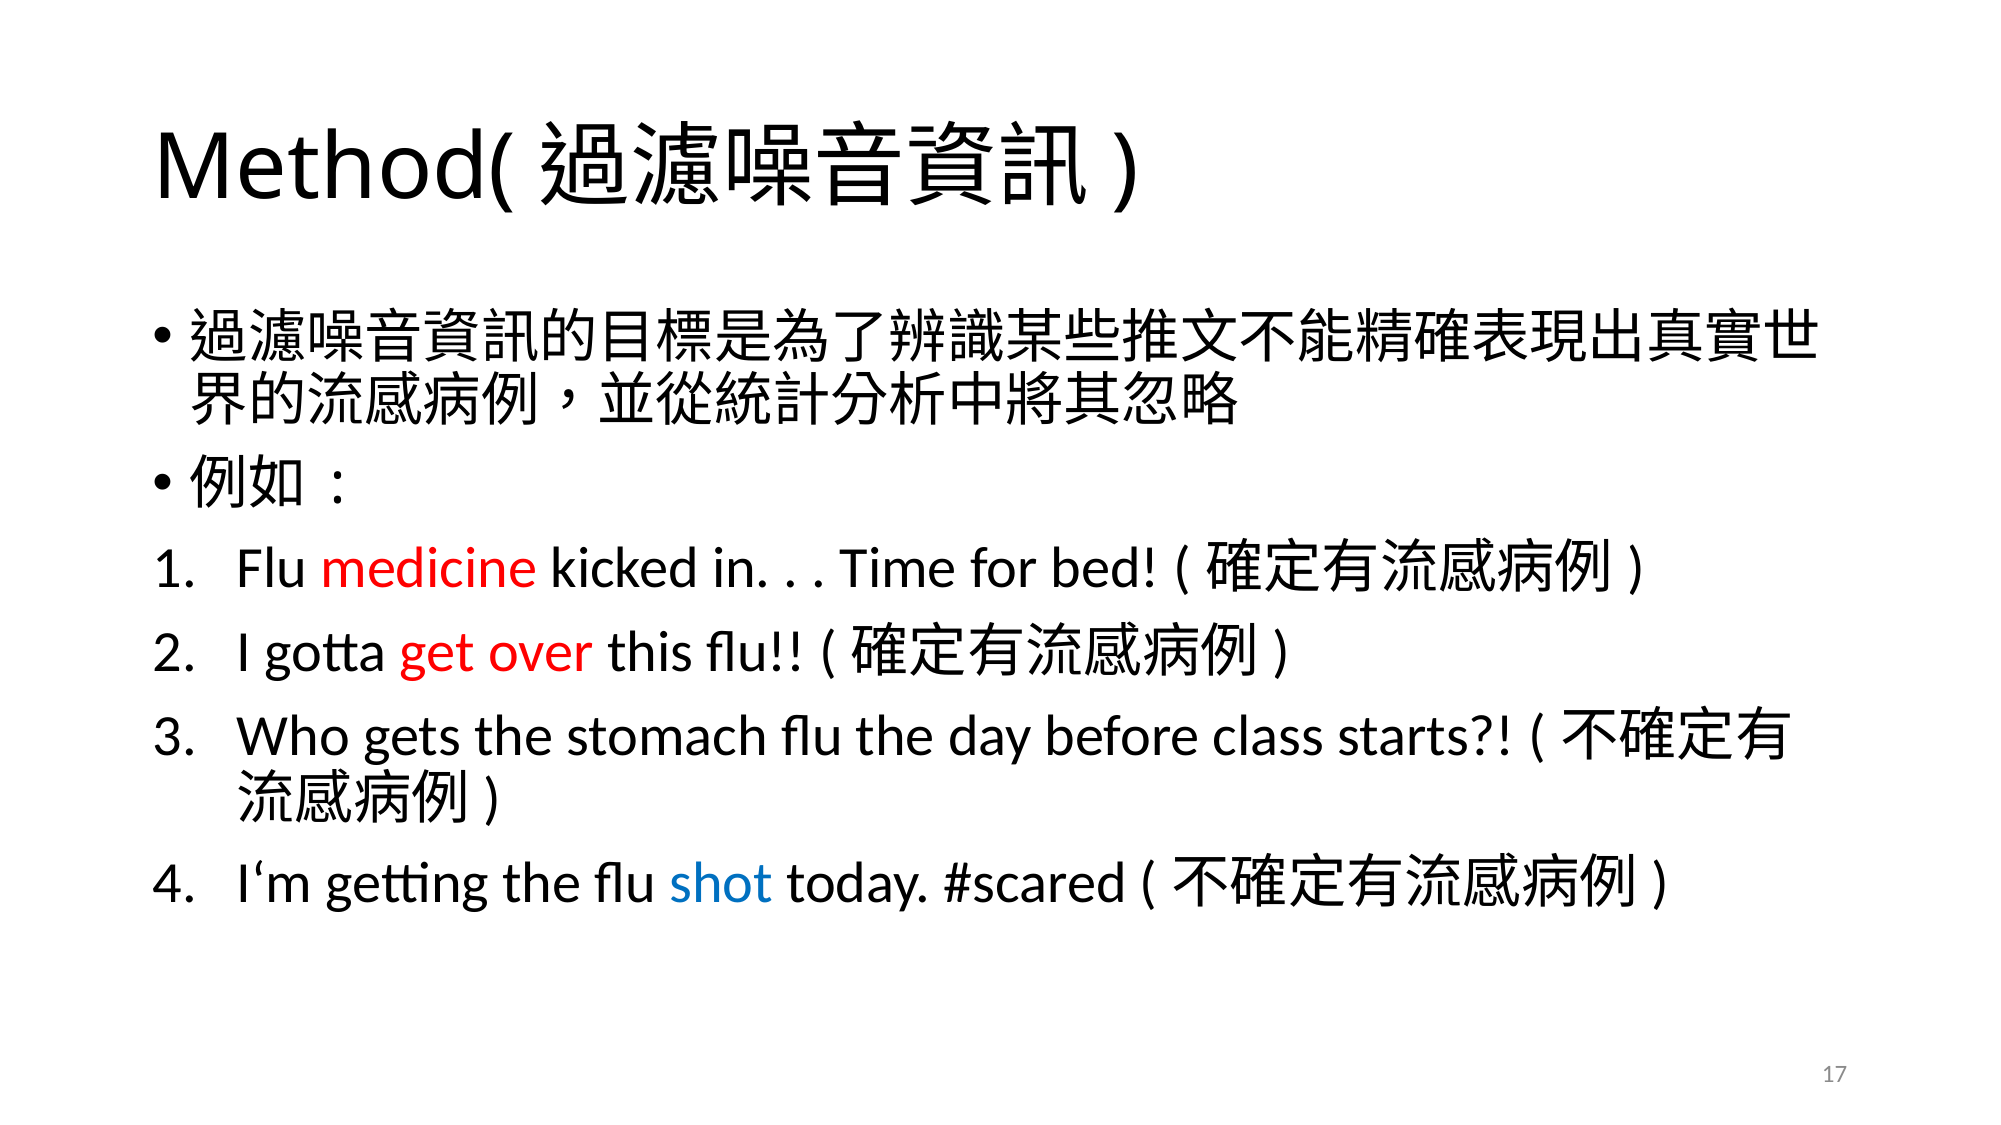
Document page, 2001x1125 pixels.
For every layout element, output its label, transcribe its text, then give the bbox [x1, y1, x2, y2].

slide_number 17 [1412, 1042, 1863, 1103]
list 過濾噪音資訊的目標是為了辨識某些推文不能精確表現出真實世界的流感病例，並從統計分析中將其忽略 例如: Flu medicine kicked in. . . Time for bed! (確定有流感病例) I gotta get over this flu!! (確定有流感病例) Who gets the stomach flu the day before class starts?! (不確定有流感病例) I‘m getting the flu shot today. #scared (不確定有流感病例) [137, 299, 1863, 1014]
title Method(過濾噪音資訊) [137, 59, 1863, 278]
